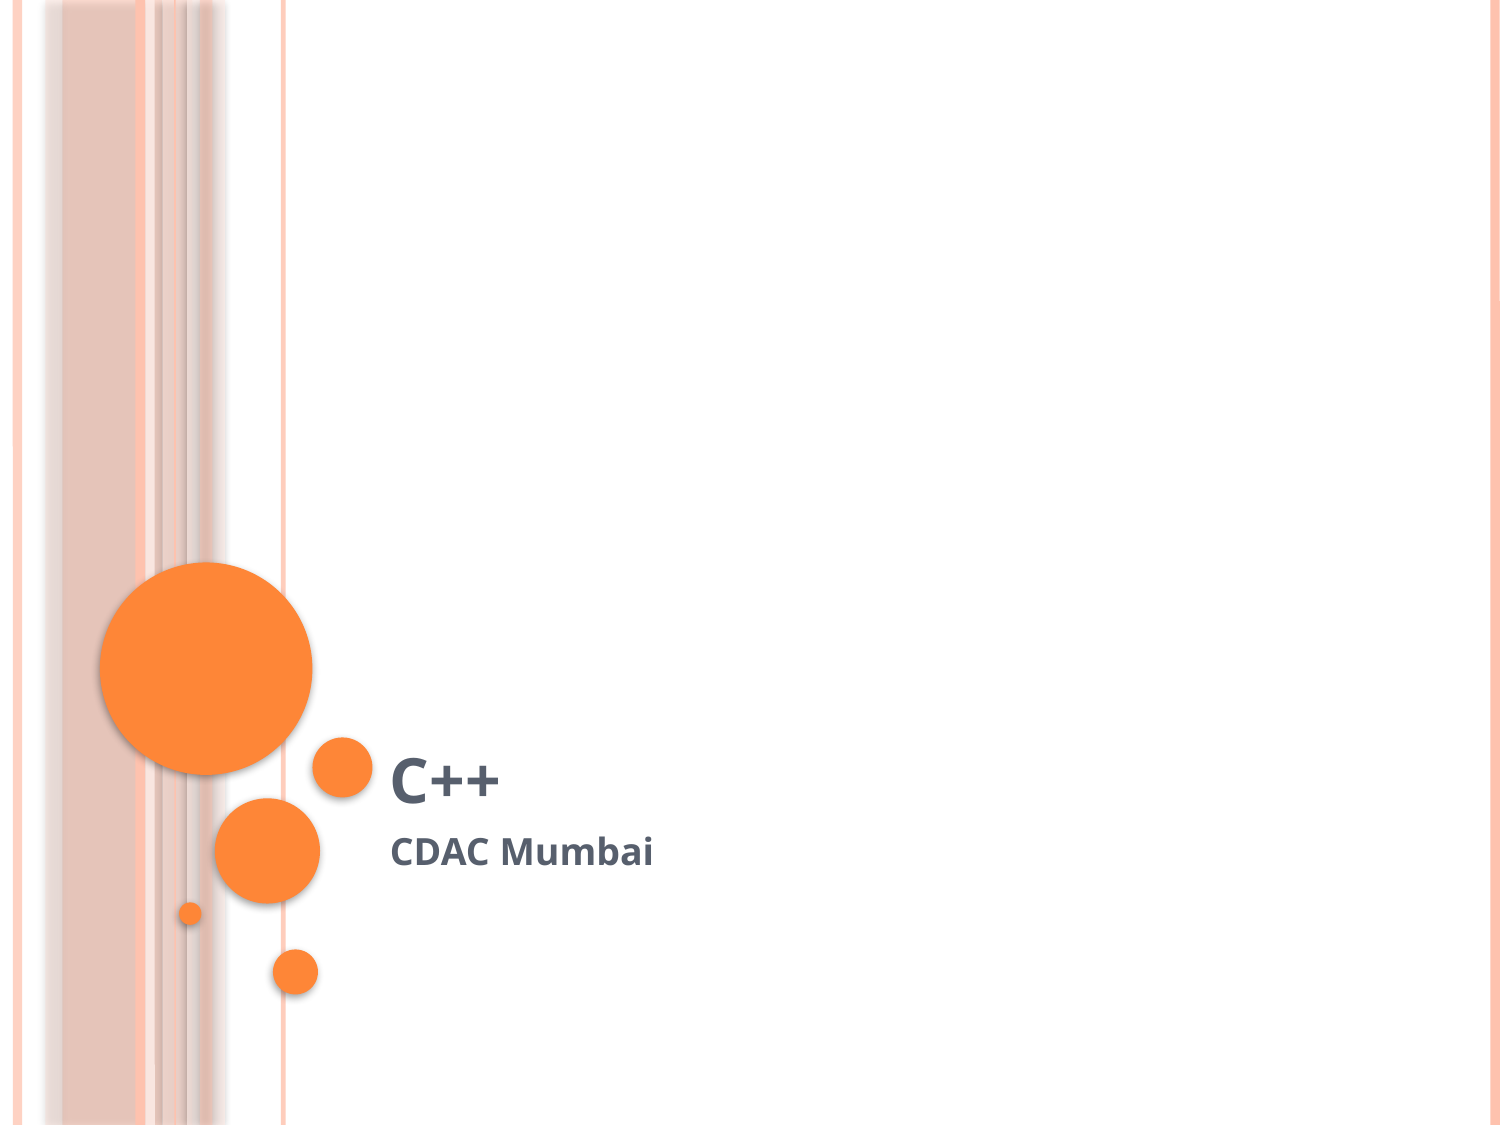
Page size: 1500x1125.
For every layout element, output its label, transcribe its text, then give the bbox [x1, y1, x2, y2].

title C++ [375, 512, 1388, 820]
subtitle CDAC Mumbai [375, 820, 1388, 1046]
